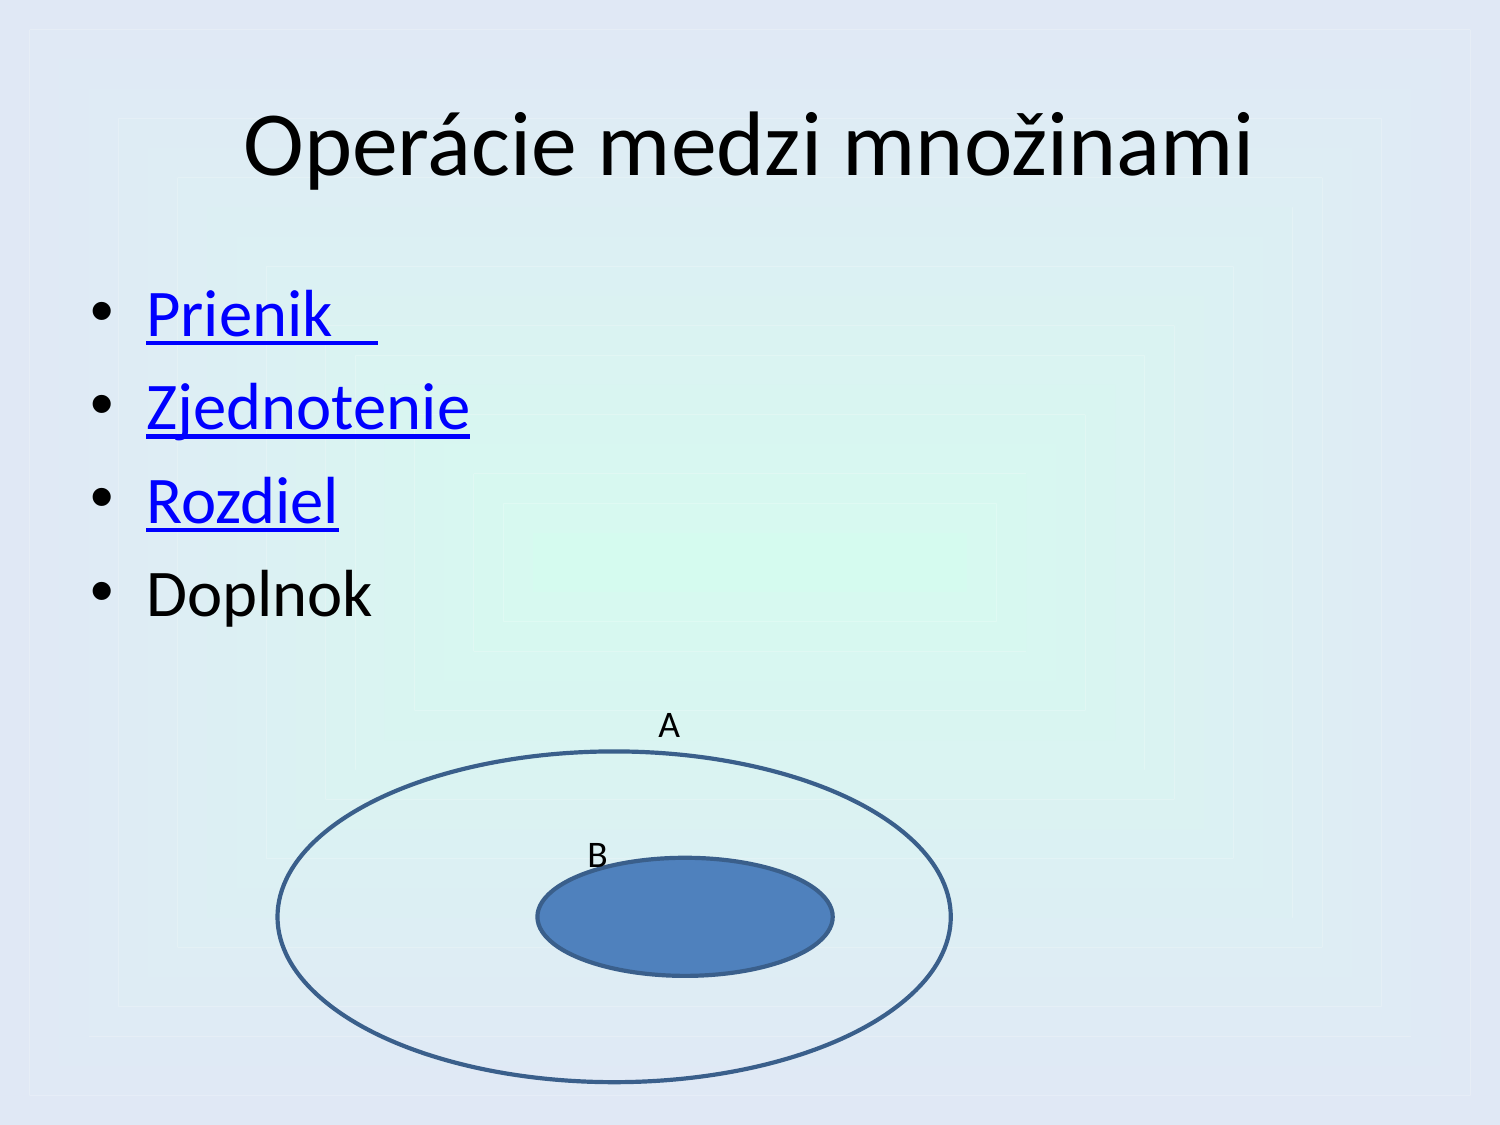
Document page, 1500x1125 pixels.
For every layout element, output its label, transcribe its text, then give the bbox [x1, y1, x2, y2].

list Prienik Zjednotenie Rozdiel Doplnok [75, 262, 1425, 1005]
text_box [277, 692, 951, 1083]
title Operácie medzi množinami [75, 45, 1425, 233]
